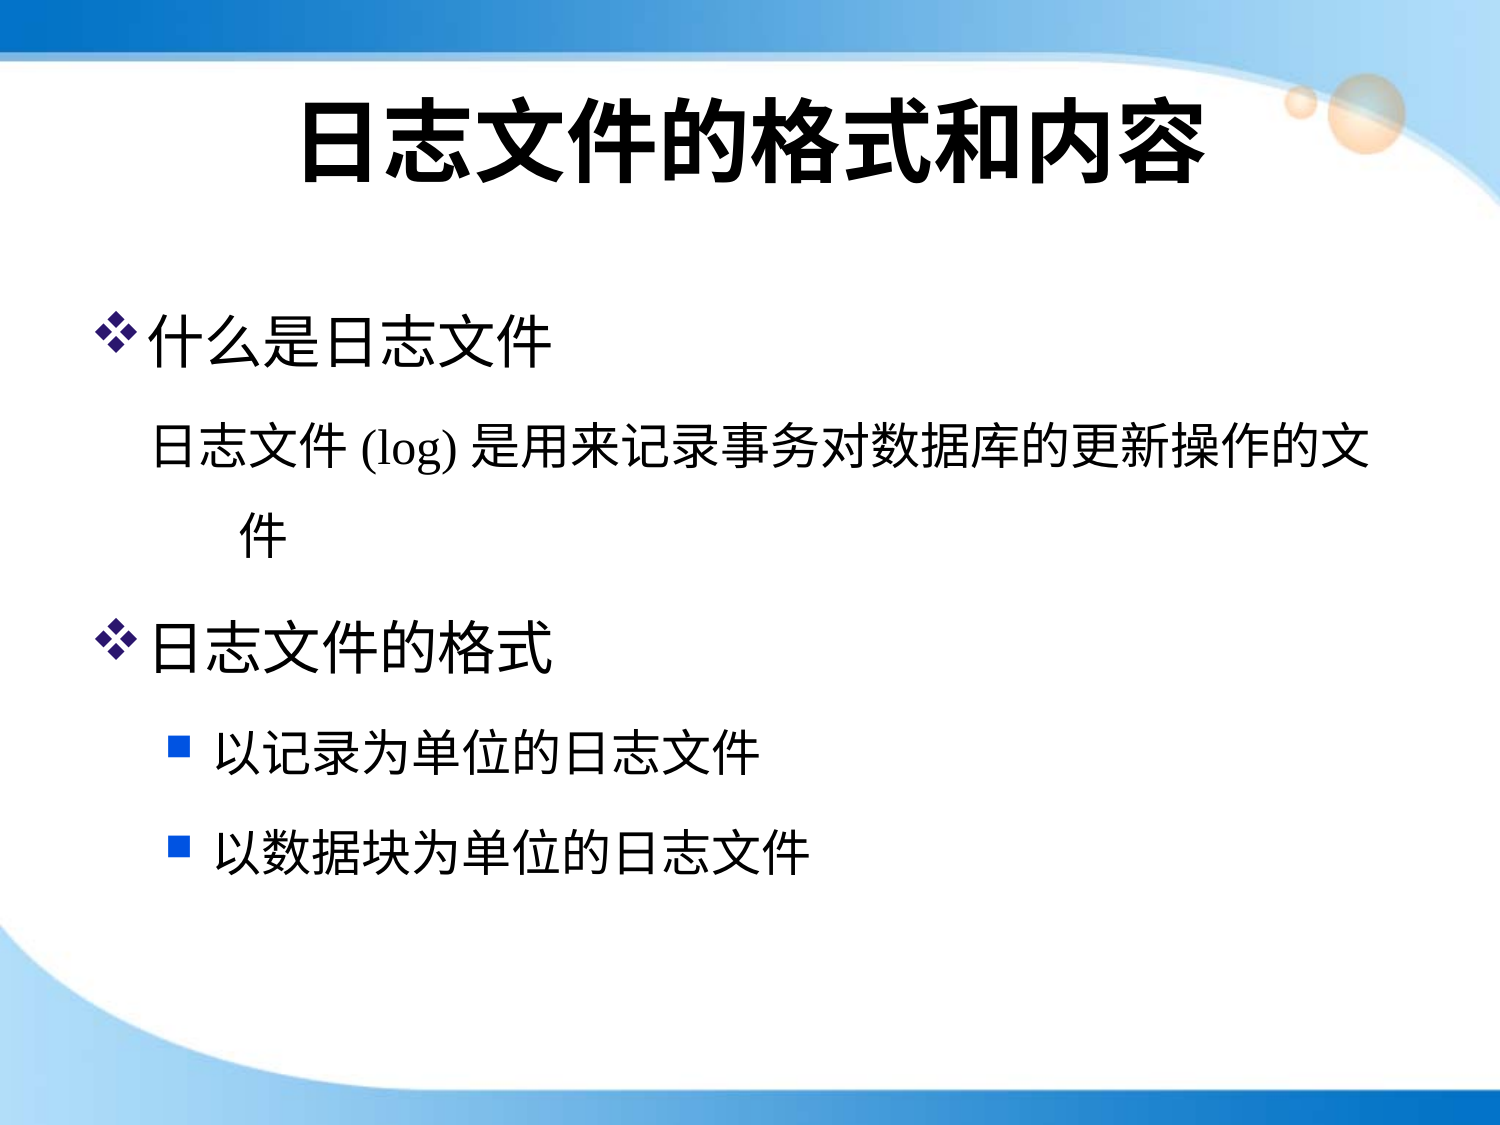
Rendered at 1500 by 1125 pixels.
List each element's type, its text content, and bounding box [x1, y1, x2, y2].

title 日志文件的格式和内容 [75, 45, 1425, 233]
list 什么是日志文件 日志文件(log)是用来记录事务对数据库的更新操作的文件 日志文件的格式 以记录为单位的日志文件 以数据块为单位的日志文件 [74, 262, 1426, 1006]
picture [0, 0, 1500, 1125]
